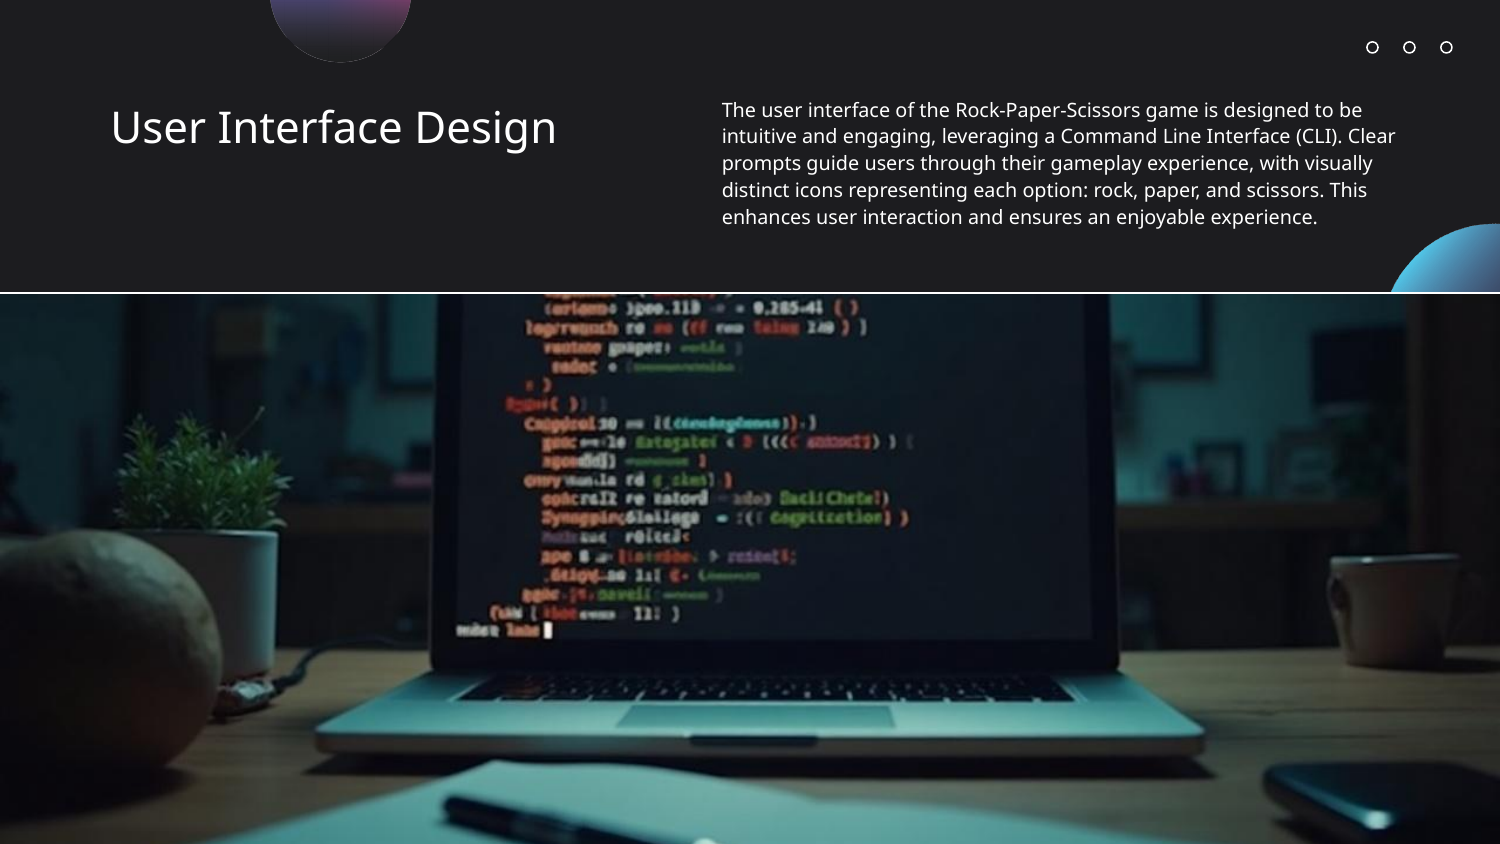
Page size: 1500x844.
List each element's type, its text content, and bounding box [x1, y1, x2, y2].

picture [250, 0, 431, 81]
subtitle The user interface of the Rock-Paper-Scissors game is designed to be intuitive and engaging, leveraging a Command Line Interface (CLI). Clear prompts guide users through their gameplay experience, with visually distinct icons representing each option: rock, paper, and scissors. This enhances user interaction and ensures an enjoyable experience. [674, 80, 1413, 262]
title User Interface Design [95, 81, 674, 261]
picture [0, 293, 1500, 844]
picture [1385, 176, 1500, 292]
